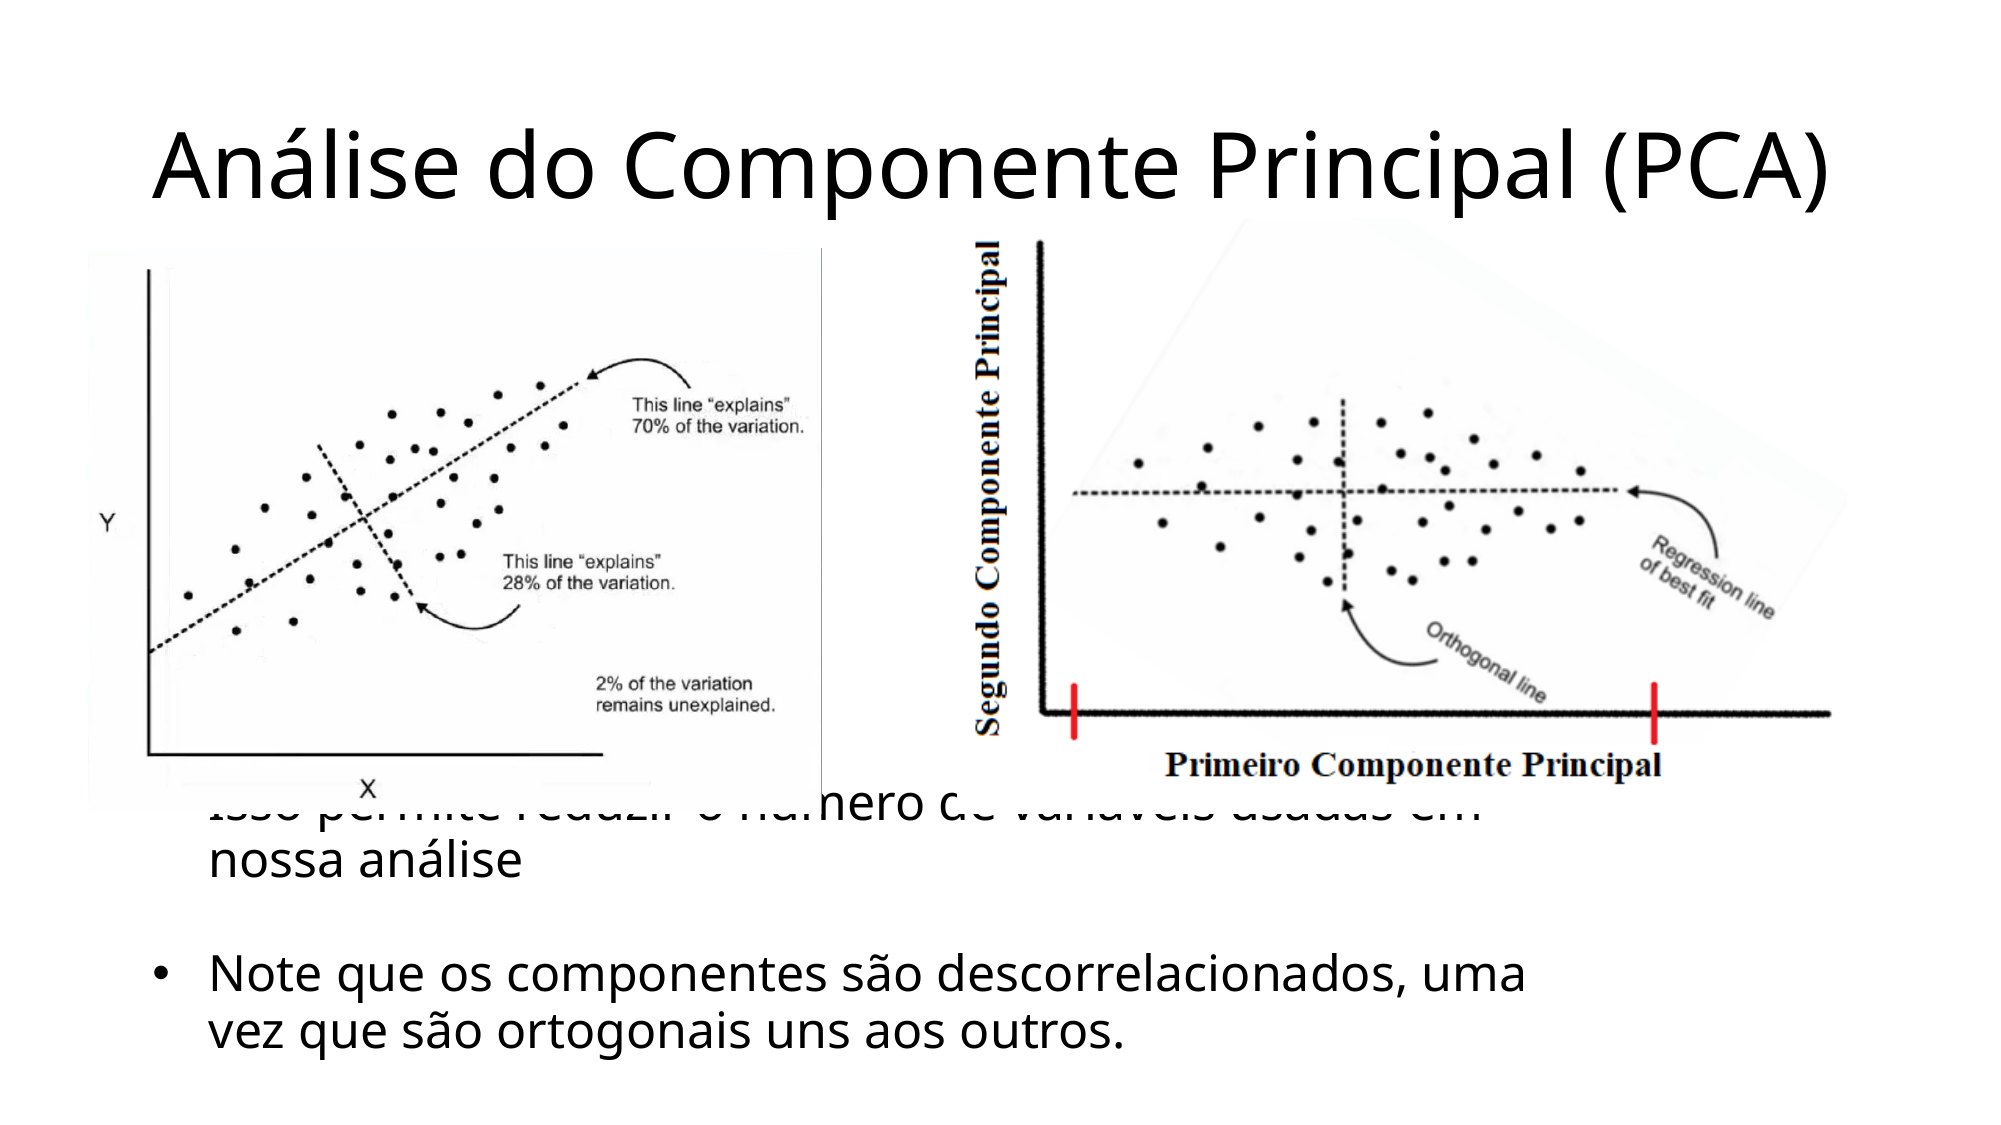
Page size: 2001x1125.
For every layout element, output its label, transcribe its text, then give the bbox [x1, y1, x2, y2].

picture [88, 248, 822, 814]
text_box Isso permite reduzir o número de variáveis usadas em nossa análise Note que os componentes são descorrelacionados, uma vez que são ortogonais uns aos outros. [137, 728, 1589, 1107]
title Análise do Componente Principal (PCA) [137, 59, 1863, 278]
picture [957, 218, 1877, 814]
